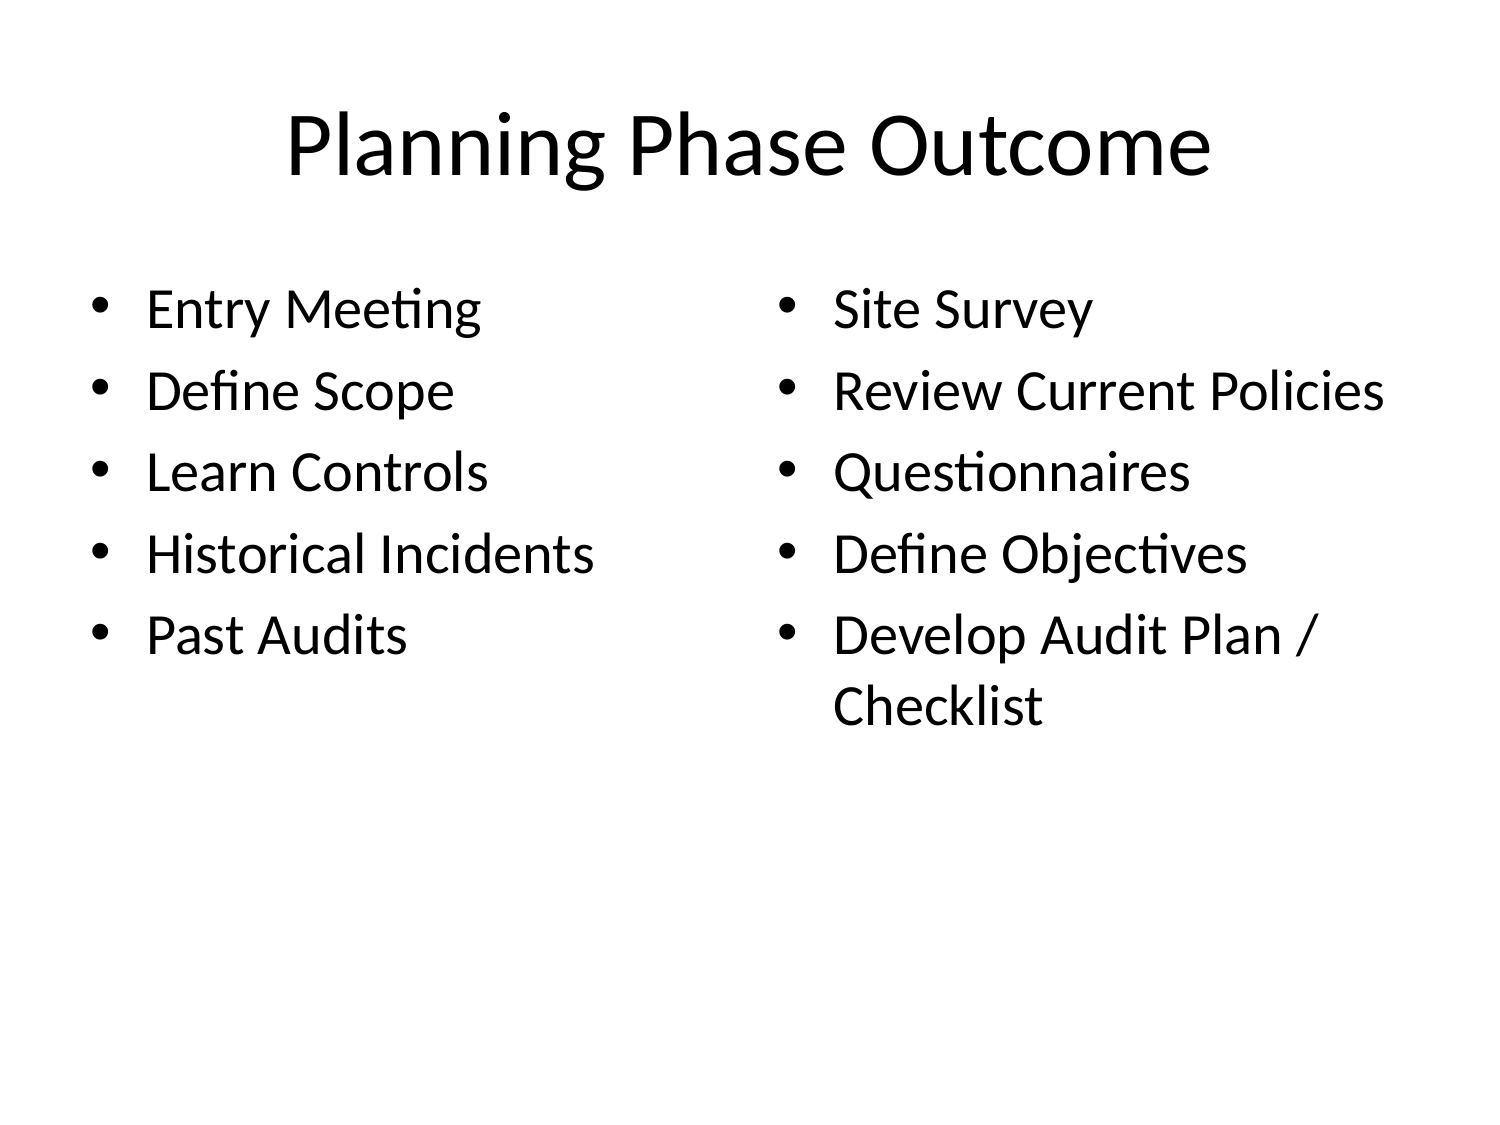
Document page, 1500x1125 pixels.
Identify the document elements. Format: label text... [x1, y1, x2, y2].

list Site Survey Review Current Policies Questionnaires Define Objectives Develop Audit Plan / Checklist [762, 262, 1426, 1006]
title Planning Phase Outcome [74, 44, 1426, 233]
list Entry Meeting Define Scope Learn Controls Historical Incidents Past Audits [74, 262, 738, 1006]
